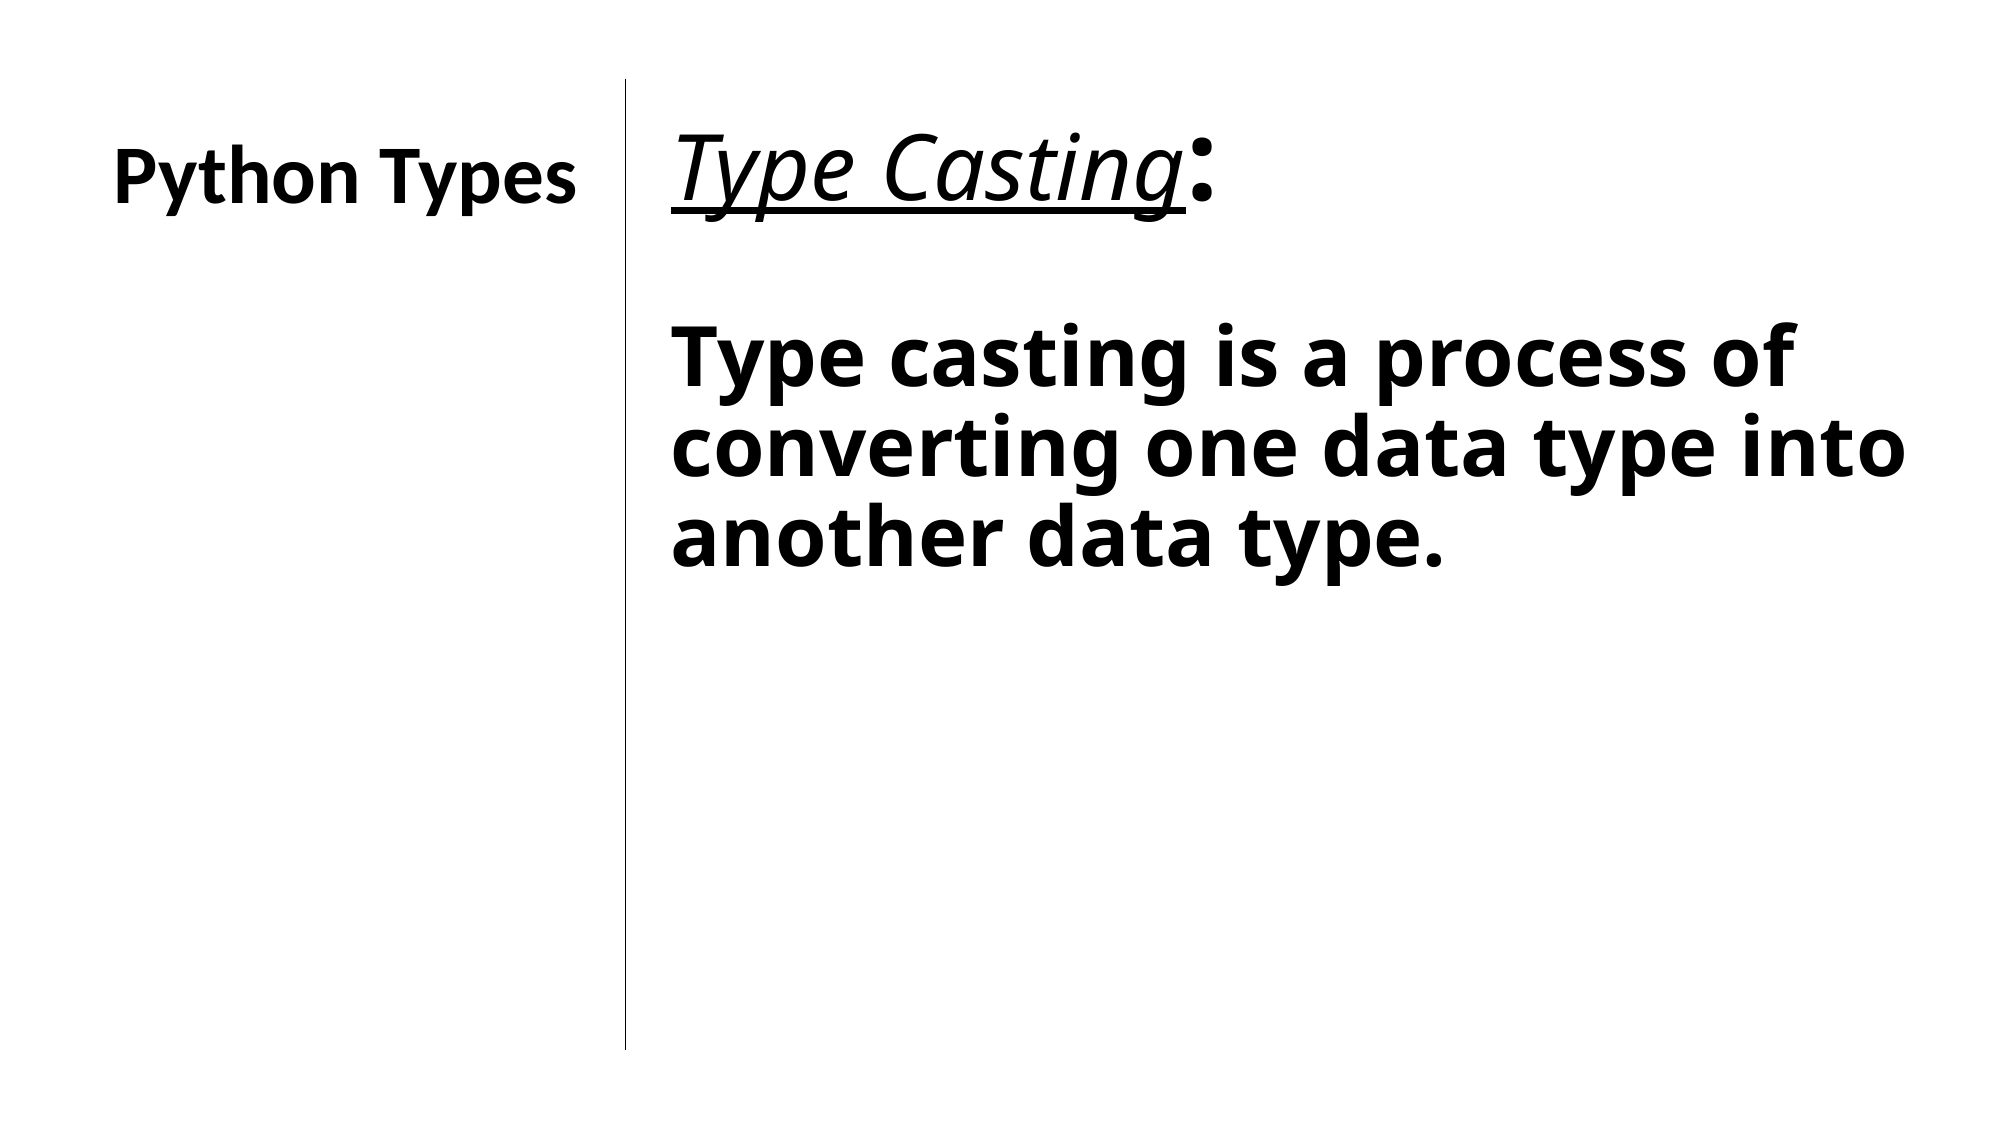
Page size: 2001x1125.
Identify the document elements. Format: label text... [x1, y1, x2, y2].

list Python Types [68, 116, 620, 1000]
list Type Casting: Type casting is a process of converting one data type into another data type. [629, 88, 1936, 1000]
